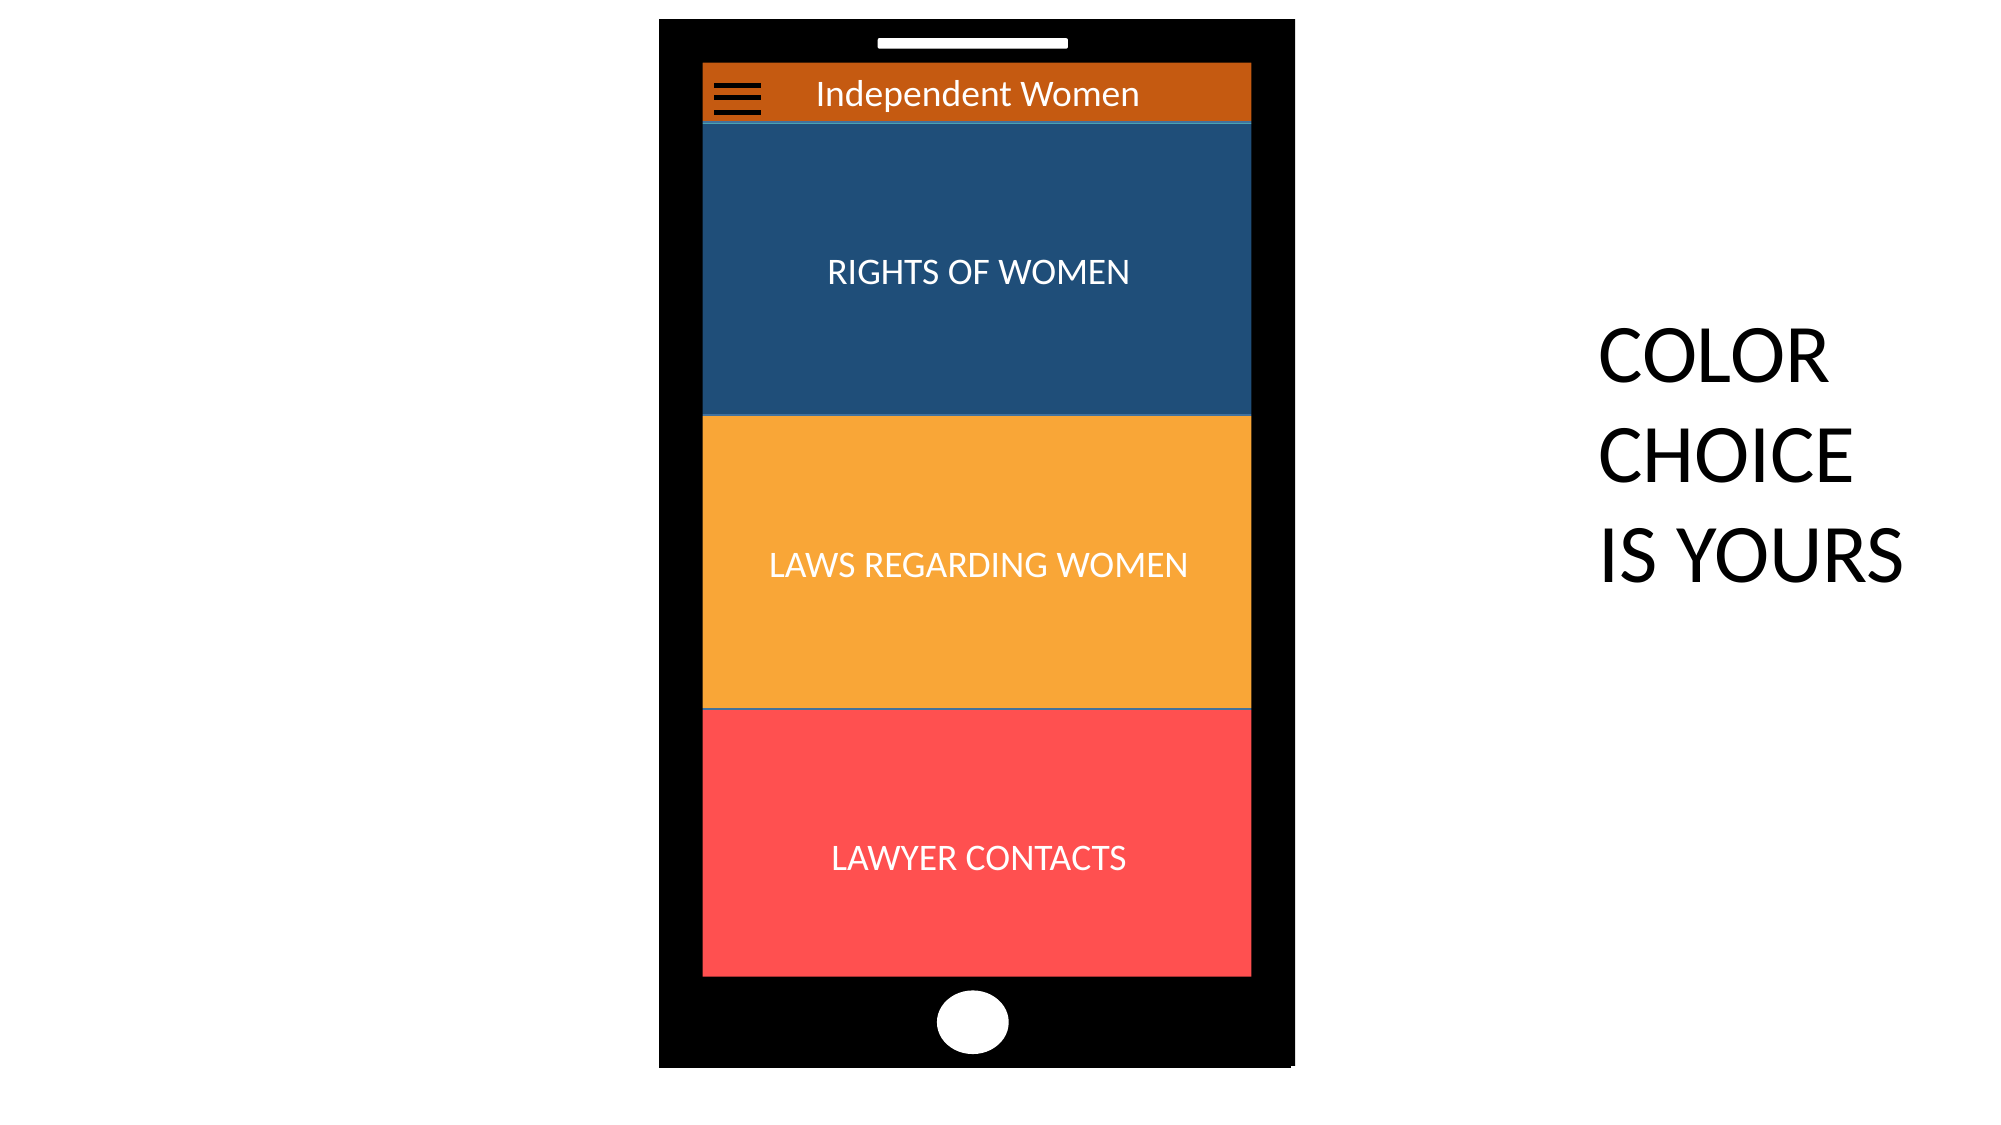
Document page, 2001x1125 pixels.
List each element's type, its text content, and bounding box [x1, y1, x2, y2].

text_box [659, 19, 1296, 1068]
text_box COLOR CHOICE IS YOURS [1583, 291, 1945, 606]
